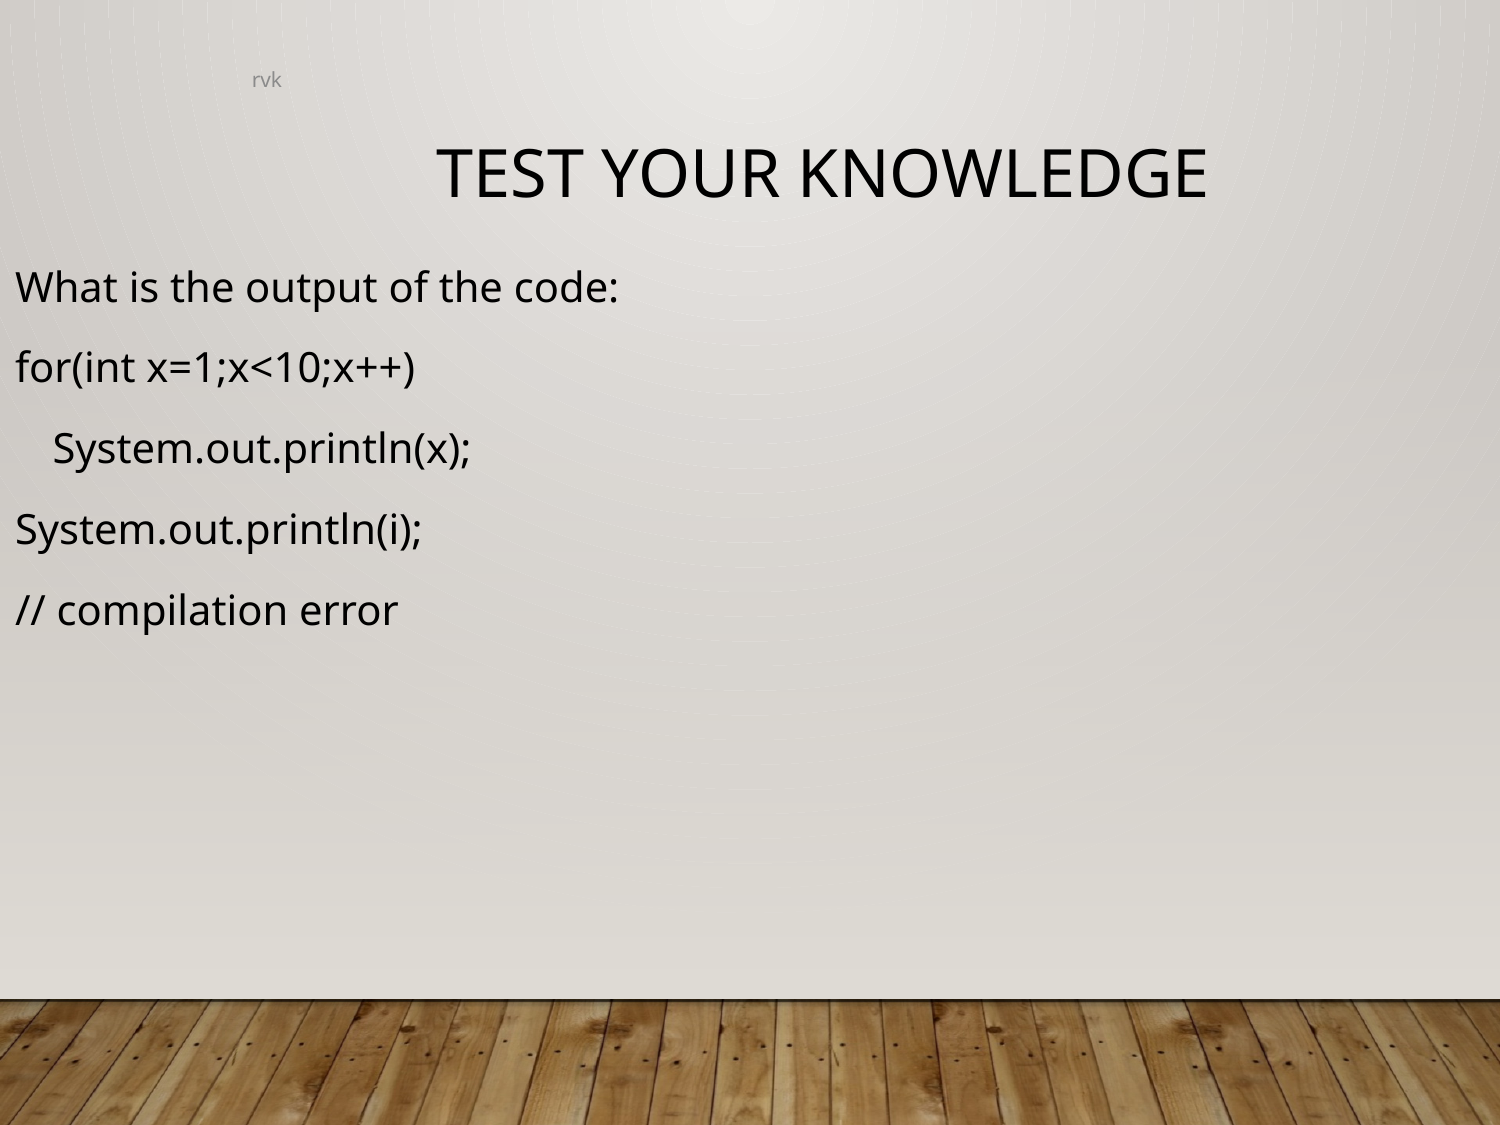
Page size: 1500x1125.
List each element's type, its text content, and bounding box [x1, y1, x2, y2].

picture [0, 999, 1500, 1125]
footer rvk [236, 54, 899, 105]
list What is the output of the code: for(int x=1;x<10;x++) System.out.println(x); System.out.println(i); // compilation error [0, 242, 1363, 1038]
title Test your knowledge [421, 132, 1500, 305]
